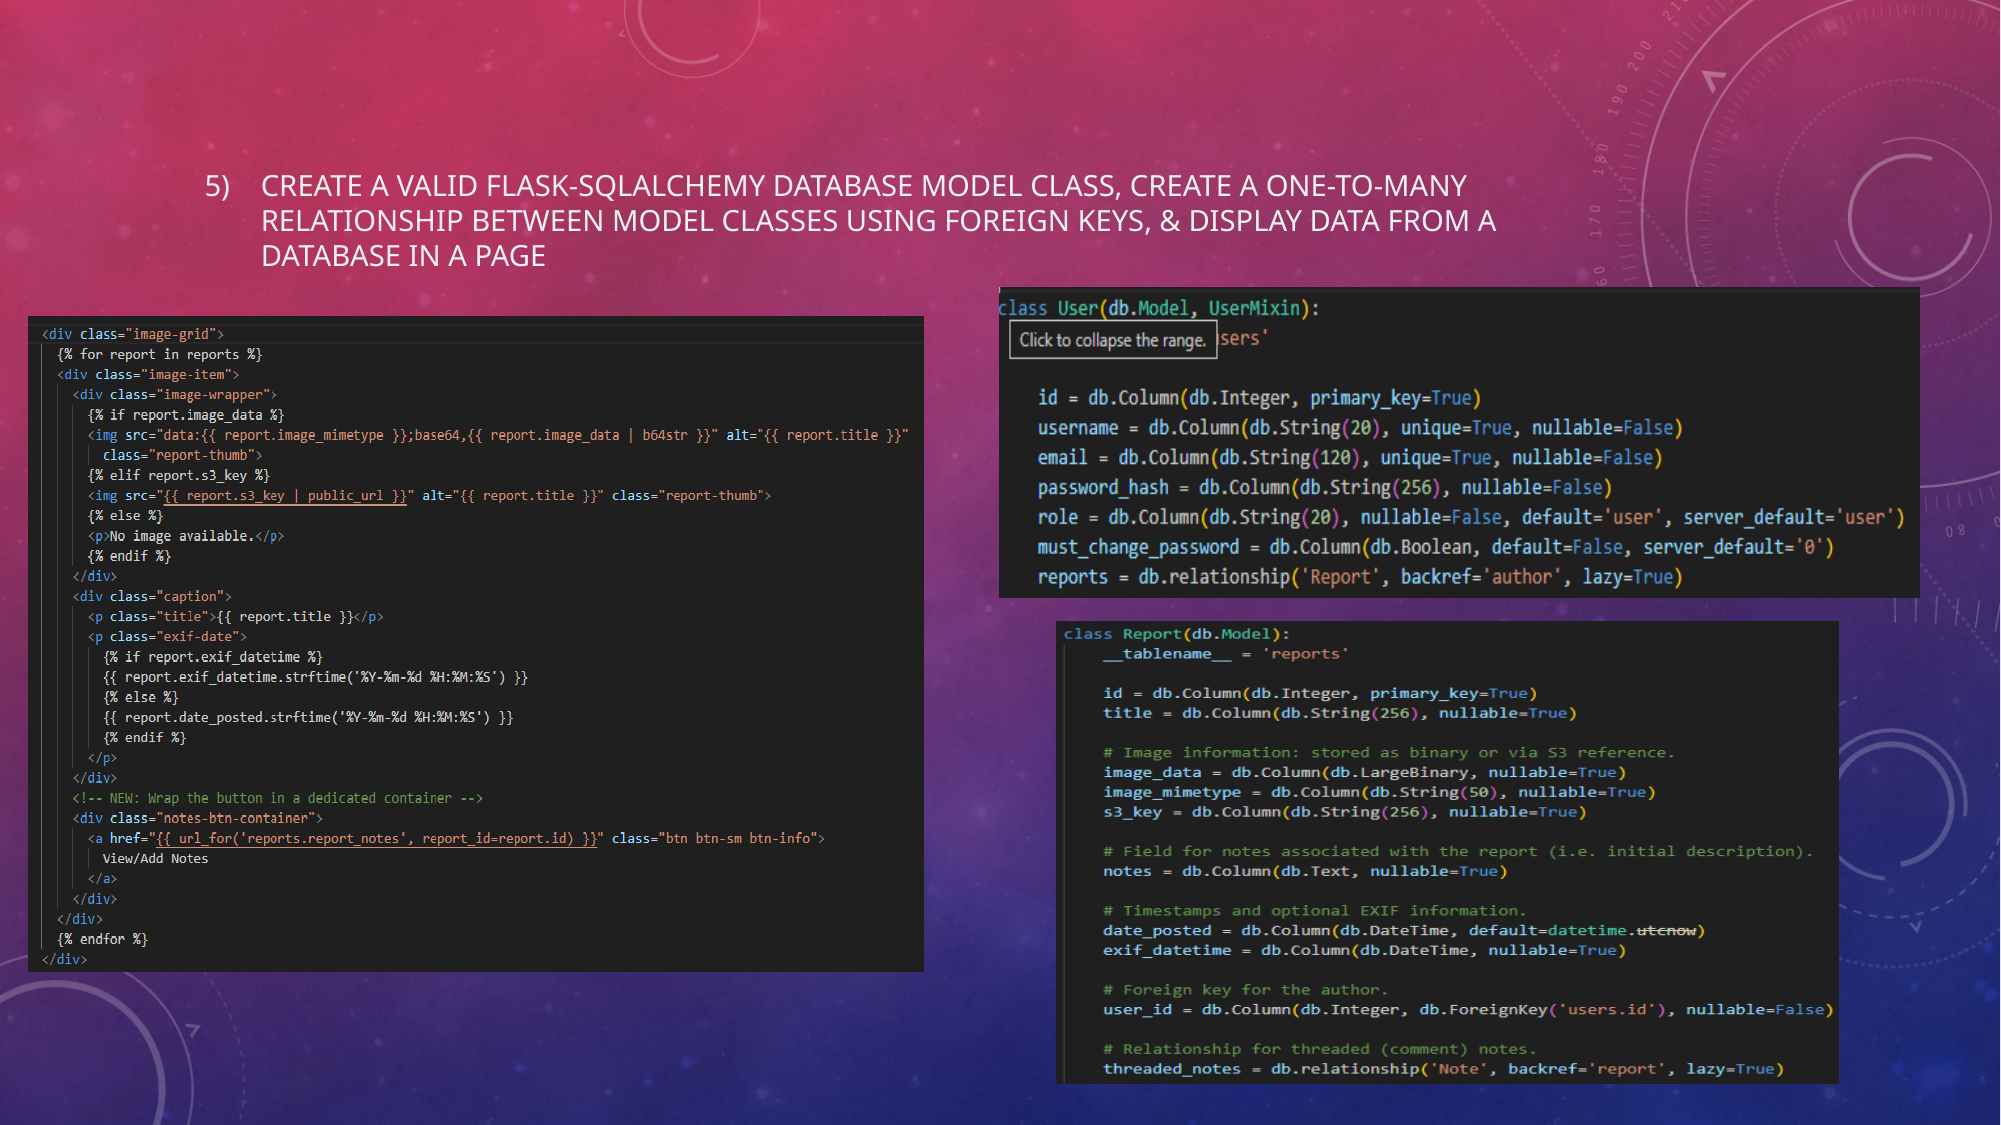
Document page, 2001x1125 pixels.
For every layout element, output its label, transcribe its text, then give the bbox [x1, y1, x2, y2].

title Create a valid Flask-SQLAlchemy database model class, Create a one-to-many relationship between model classes using foreign keys, & Display data from a database in a page [189, 99, 1593, 339]
picture [0, 0, 2001, 1125]
